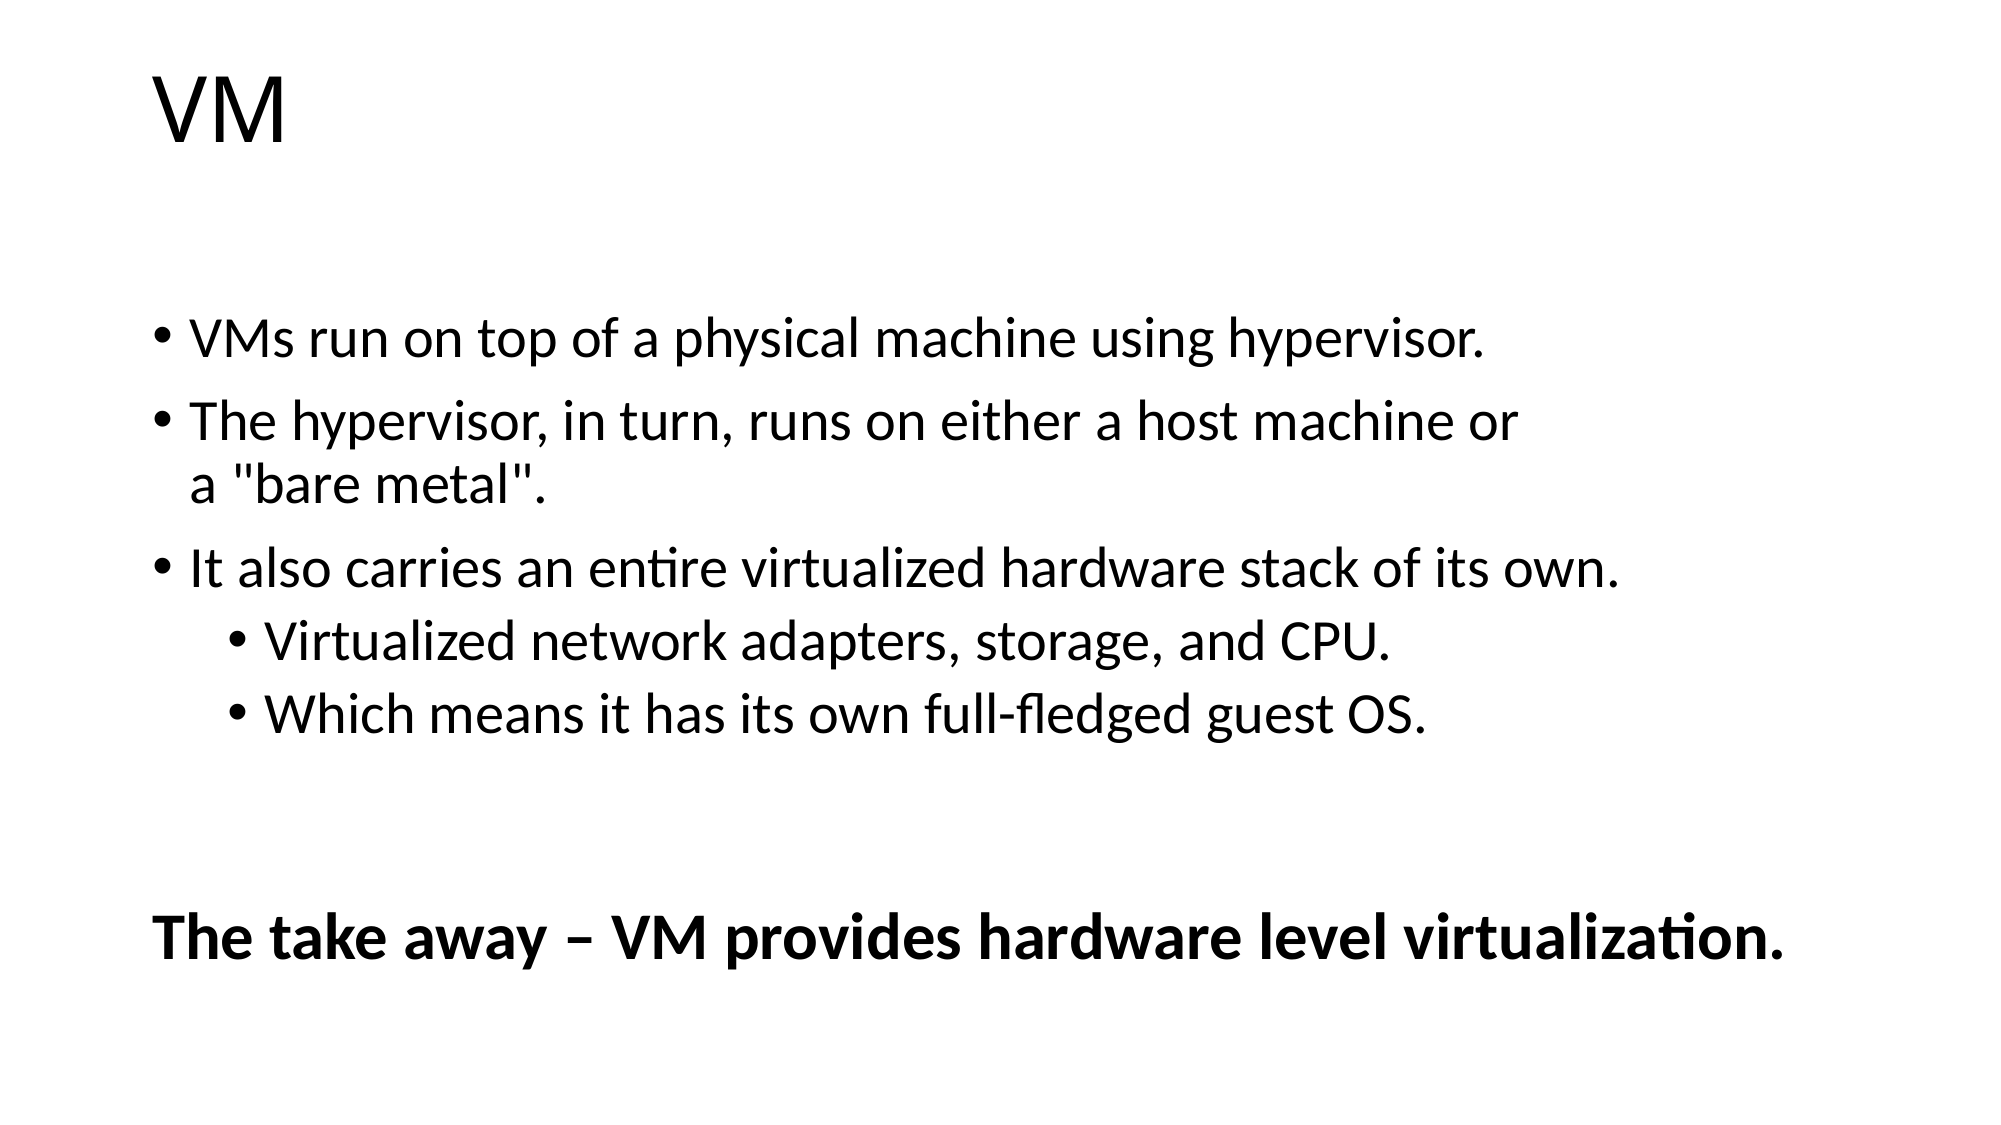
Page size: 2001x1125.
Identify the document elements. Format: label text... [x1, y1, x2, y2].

text_box The take away – VM provides hardware level virtualization. [137, 885, 1863, 980]
title VM [137, 4, 1863, 222]
list VMs run on top of a physical machine using hypervisor. The hypervisor, in turn, runs on either a host machine or a "bare metal". It also carries an entire virtualized hardware stack of its own. Virtualized network adapters, storage, and CPU. Which means it has its own full-fledged guest OS. [137, 299, 1863, 780]
